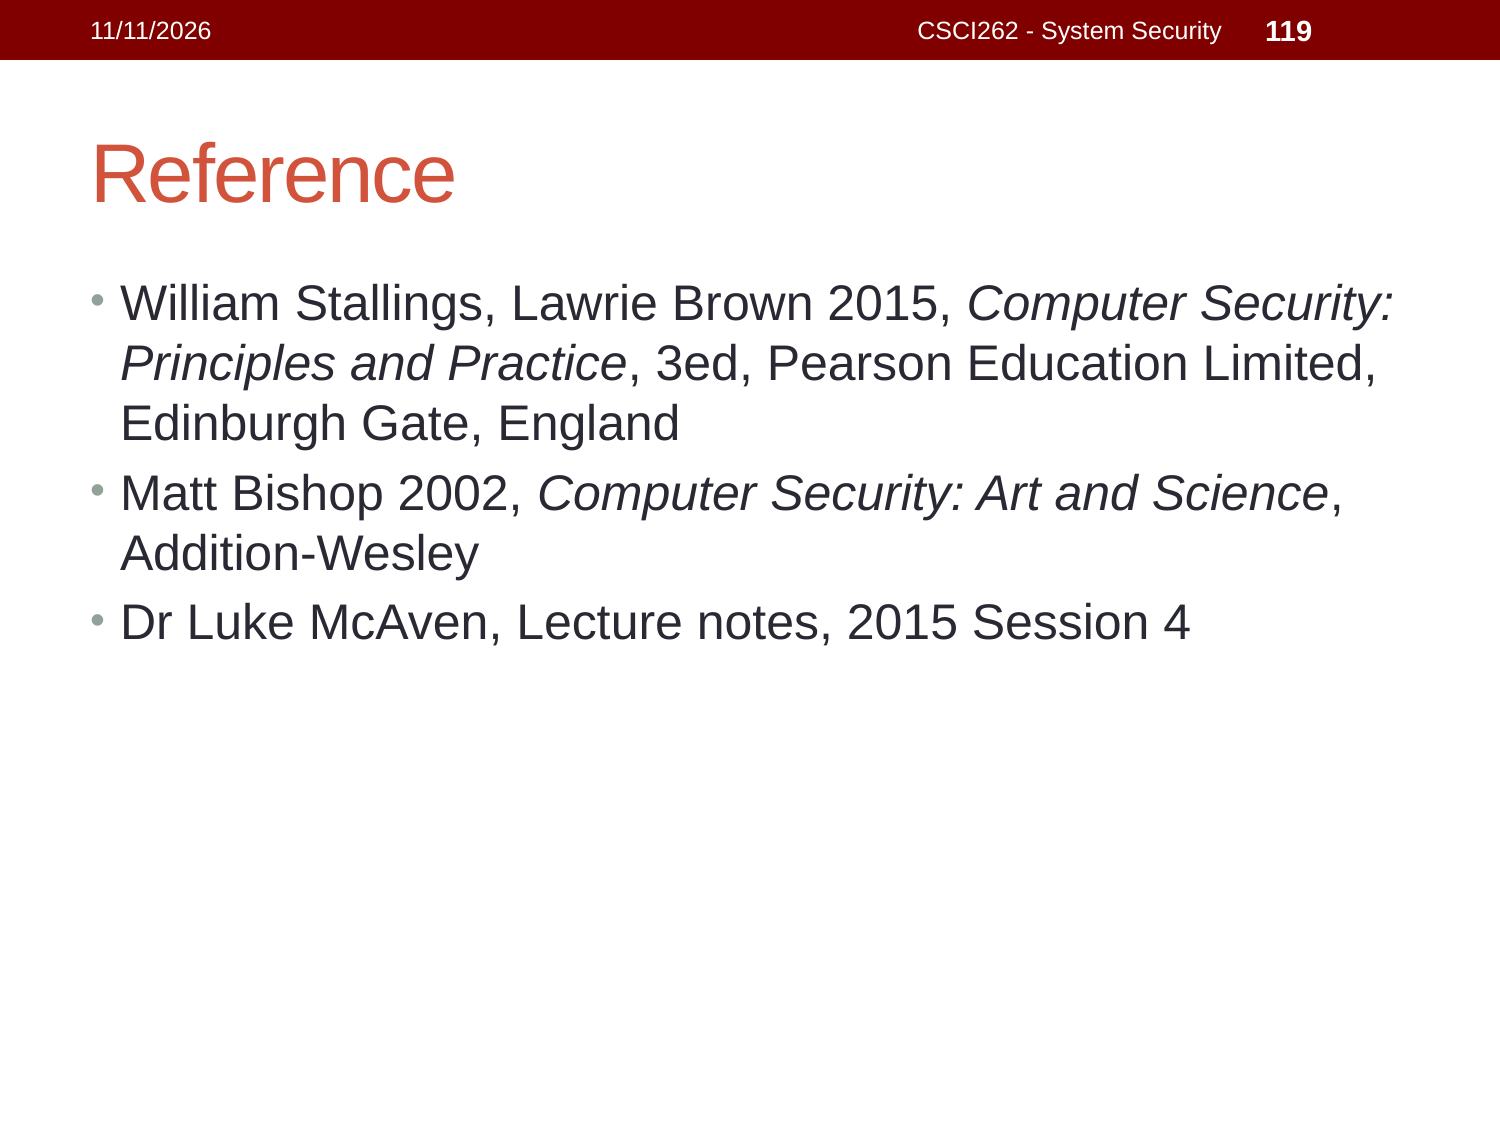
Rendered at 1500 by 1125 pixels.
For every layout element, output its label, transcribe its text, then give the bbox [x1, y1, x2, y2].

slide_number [75, 3, 550, 57]
list William Stallings, Lawrie Brown 2015, Computer Security: Principles and Practice, 3ed, Pearson Education Limited, Edinburgh Gate, England Matt Bishop 2002, Computer Security: Art and Science, Addition-Wesley Dr Luke McAven, Lecture notes, 2015 Session 4 [75, 262, 1425, 1063]
footer CSCI262 - System Security [562, 3, 1238, 57]
title Reference [75, 87, 1425, 250]
slide_number 119 [1250, 3, 1425, 57]
